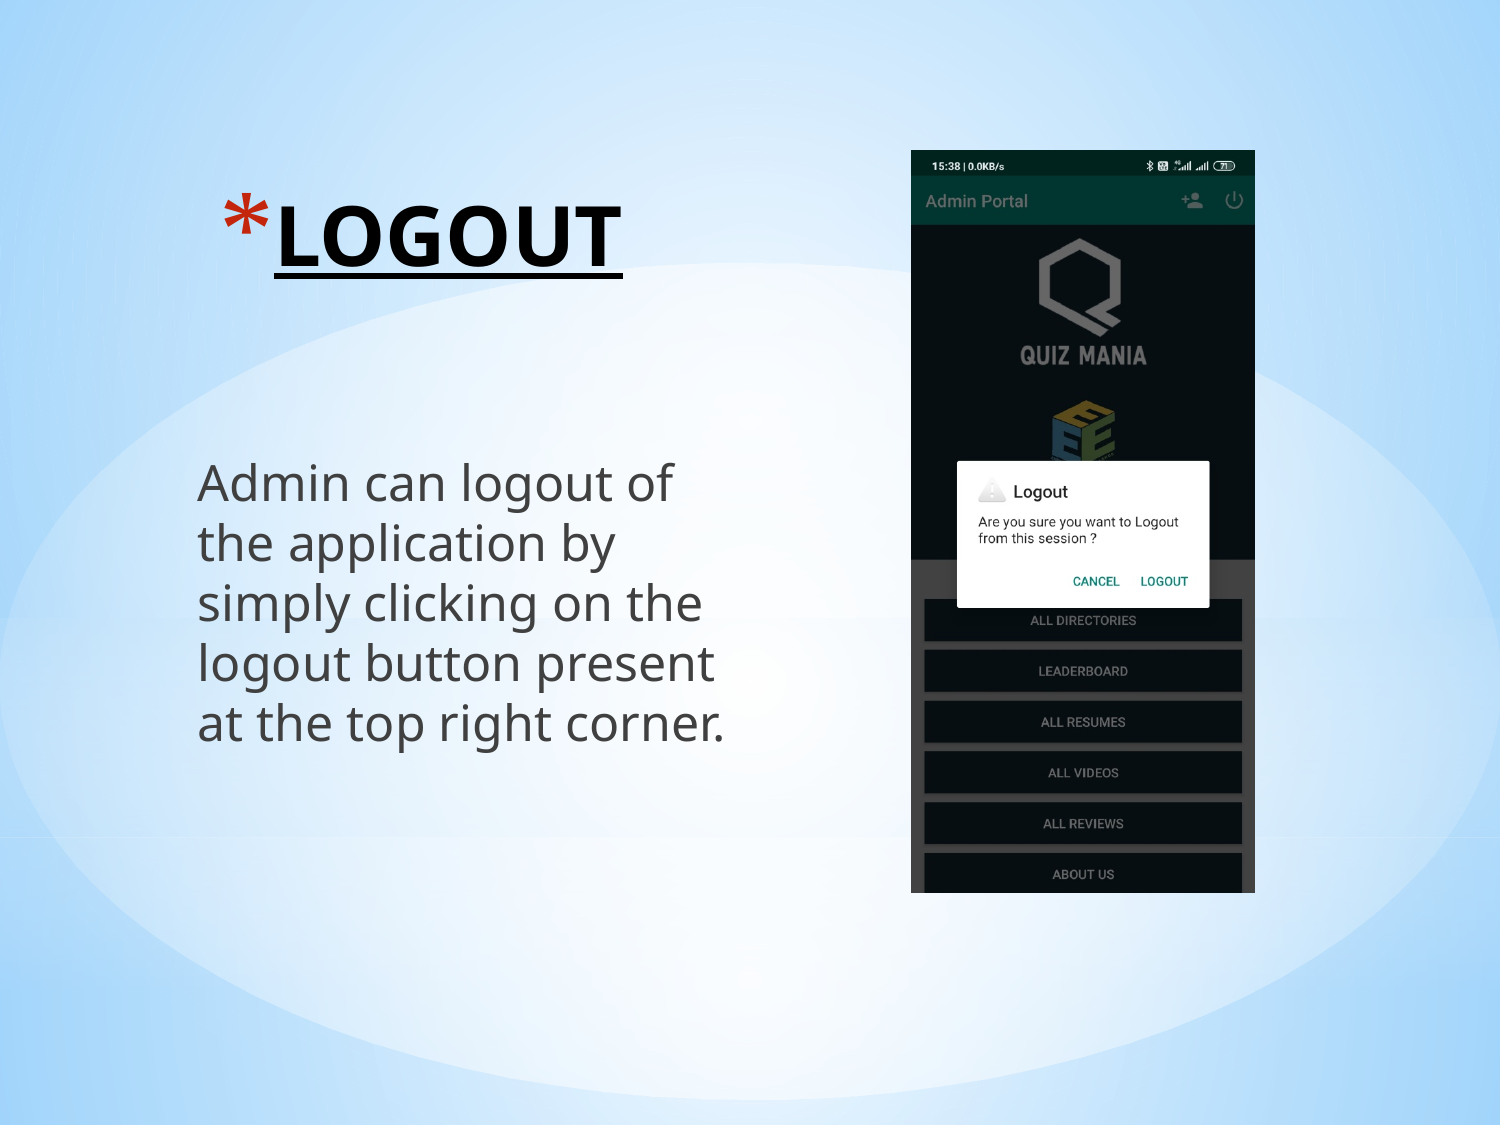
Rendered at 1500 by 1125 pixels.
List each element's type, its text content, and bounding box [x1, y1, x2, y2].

list Admin can logout of the application by simply clicking on the logout button present at the top right corner. [183, 444, 762, 811]
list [911, 150, 1255, 893]
title LOGOUT [123, 149, 721, 291]
